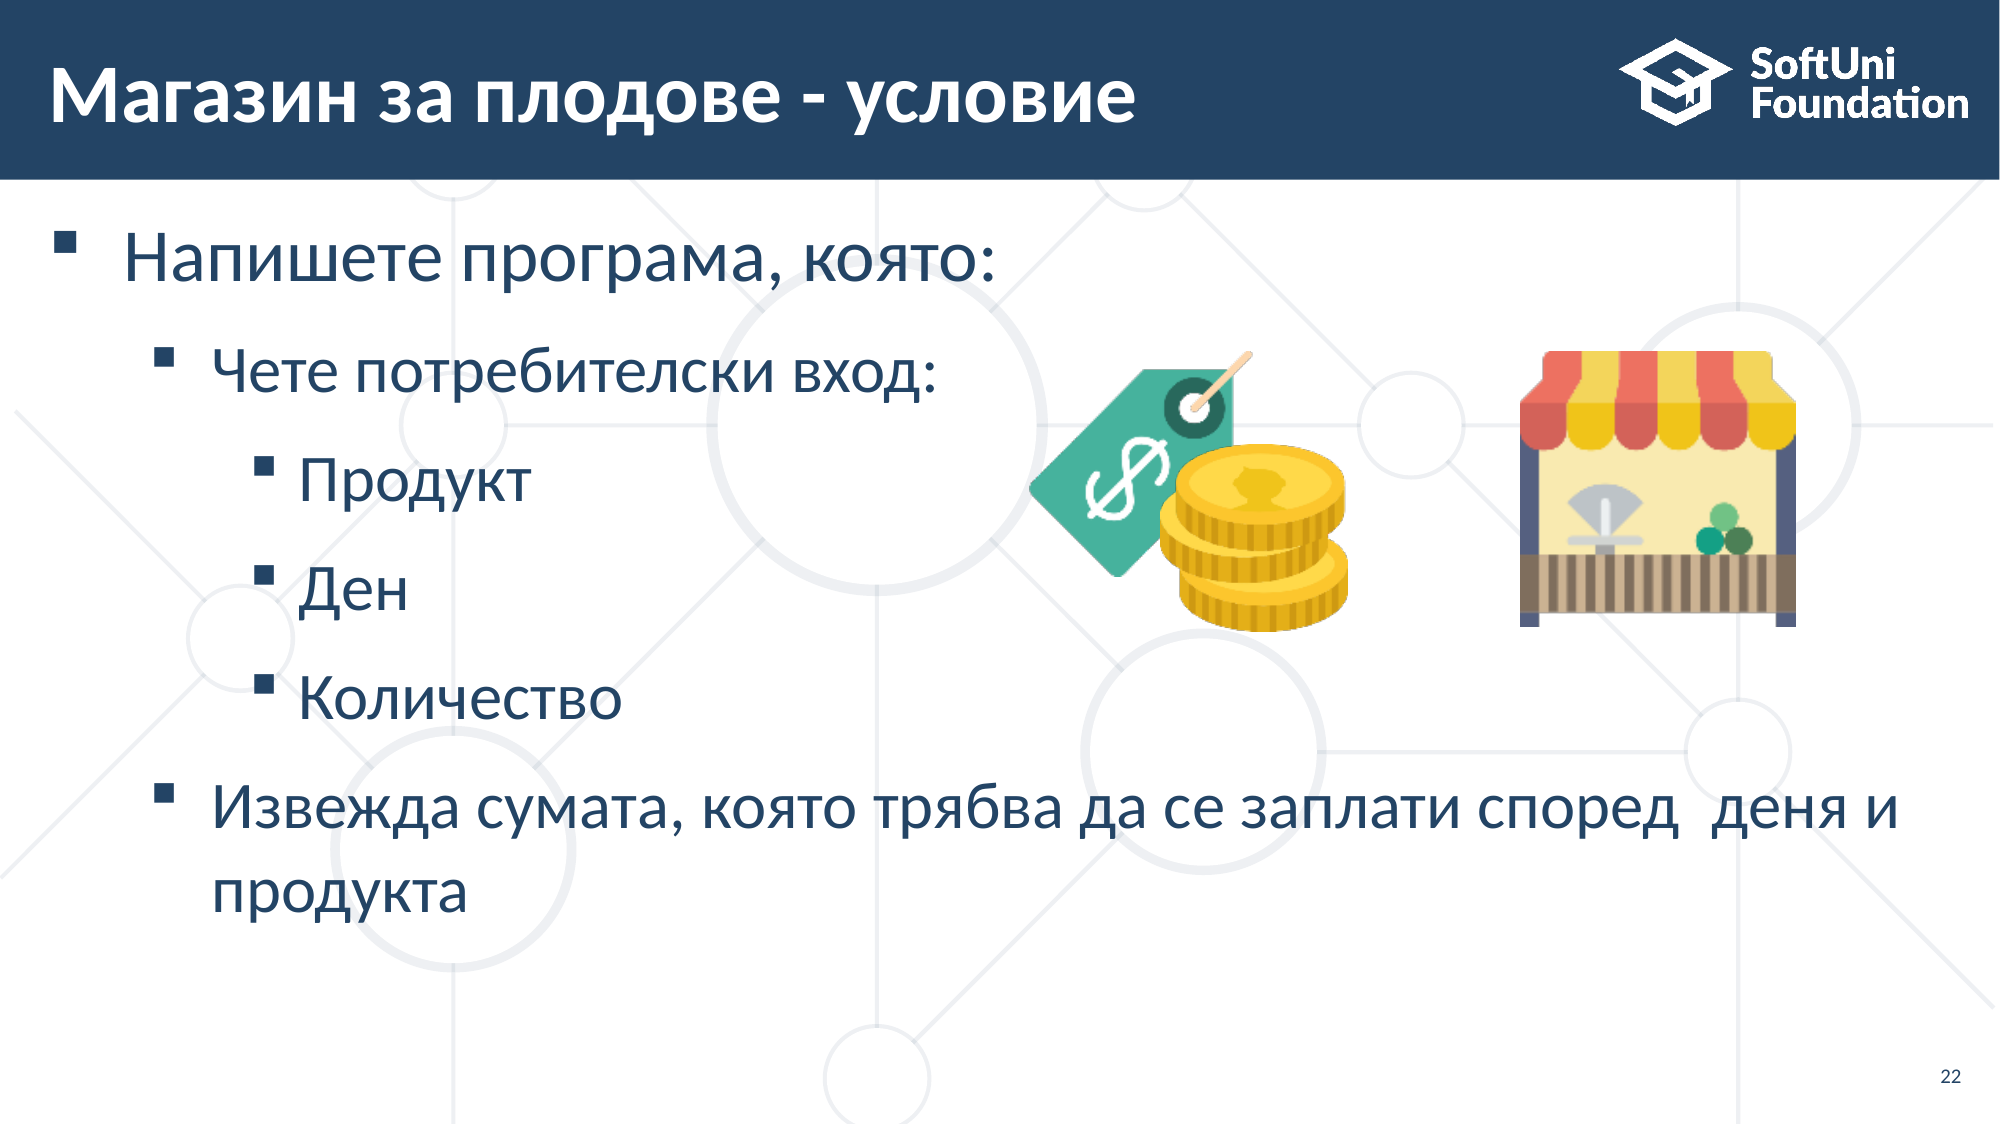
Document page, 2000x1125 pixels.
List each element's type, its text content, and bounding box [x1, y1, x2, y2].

picture [1520, 351, 1797, 628]
picture [1028, 351, 1348, 632]
slide_number 22 [1896, 1049, 1968, 1101]
list Напишете програма, която: Чете потребителски вход: Продукт Ден Количество Извежда сумата, която трябва да се заплати според деня и продукта [31, 196, 1970, 1050]
picture [1618, 38, 1968, 126]
title Магазин за плодове - условие [31, 16, 1591, 162]
